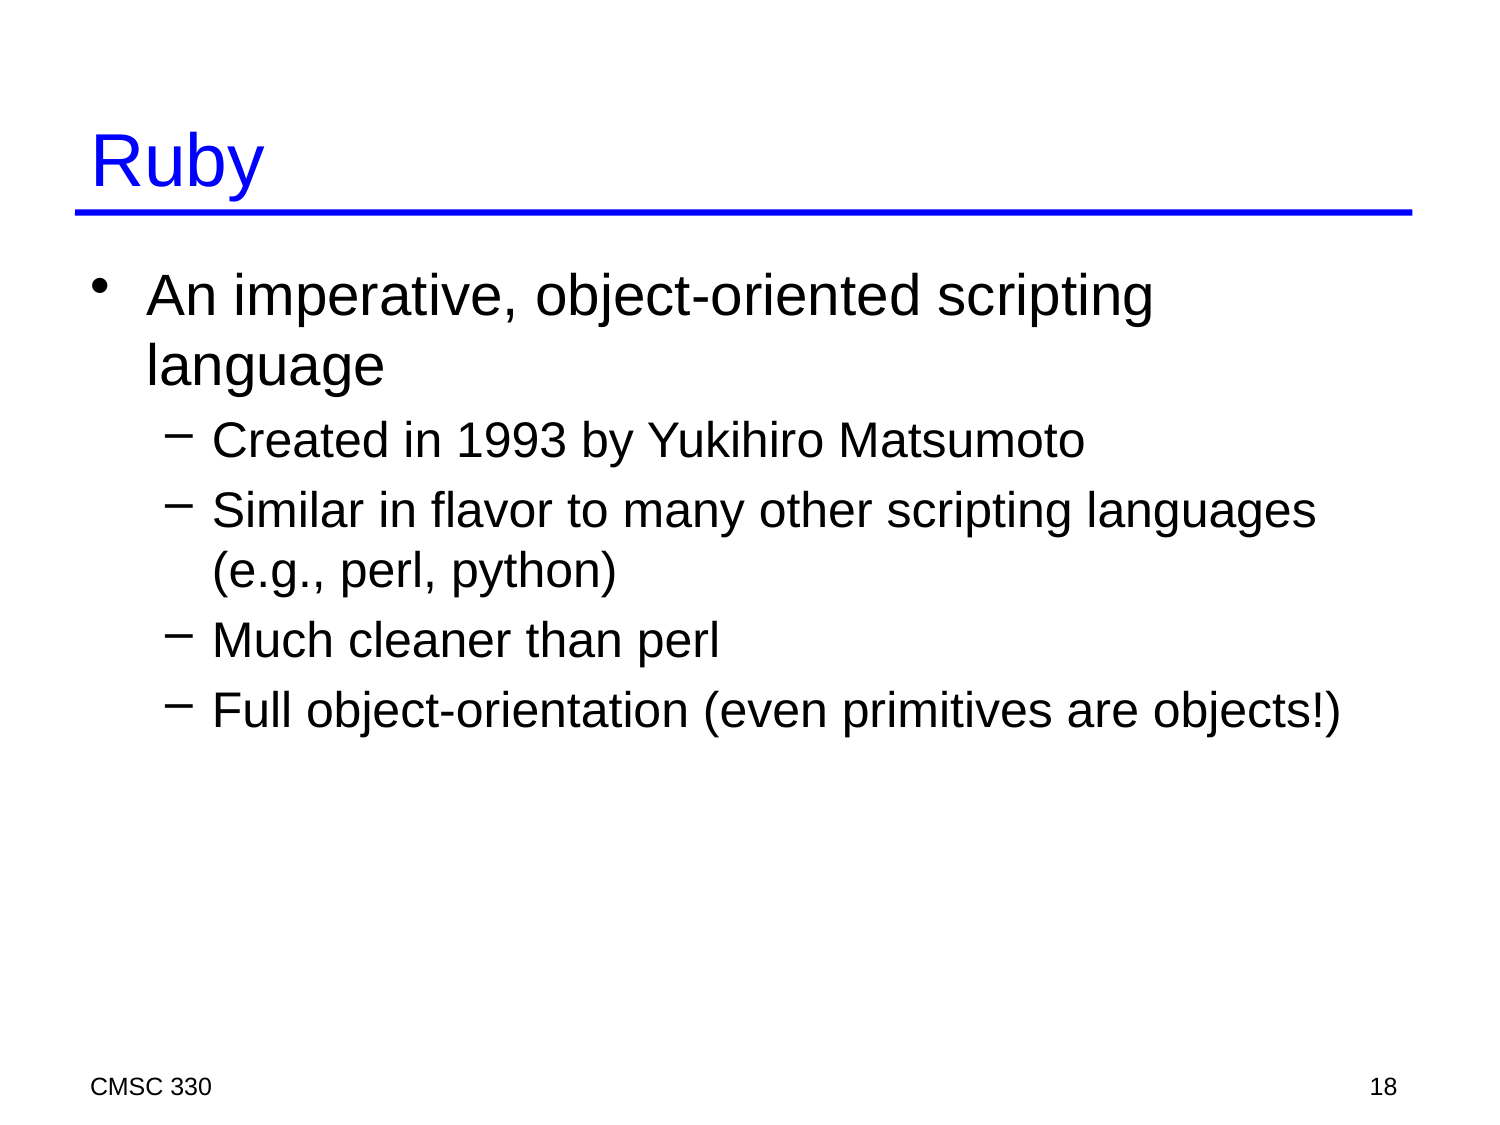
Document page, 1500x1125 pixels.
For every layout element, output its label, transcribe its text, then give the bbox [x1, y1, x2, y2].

list An imperative, object-oriented scripting language Created in 1993 by Yukihiro Matsumoto Similar in flavor to many other scripting languages (e.g., perl, python) Much cleaner than perl Full object-orientation (even primitives are objects!) [75, 249, 1413, 1050]
title Ruby [75, 99, 1413, 213]
footer CMSC 330 [75, 1062, 988, 1100]
slide_number 18 [1100, 1062, 1413, 1100]
